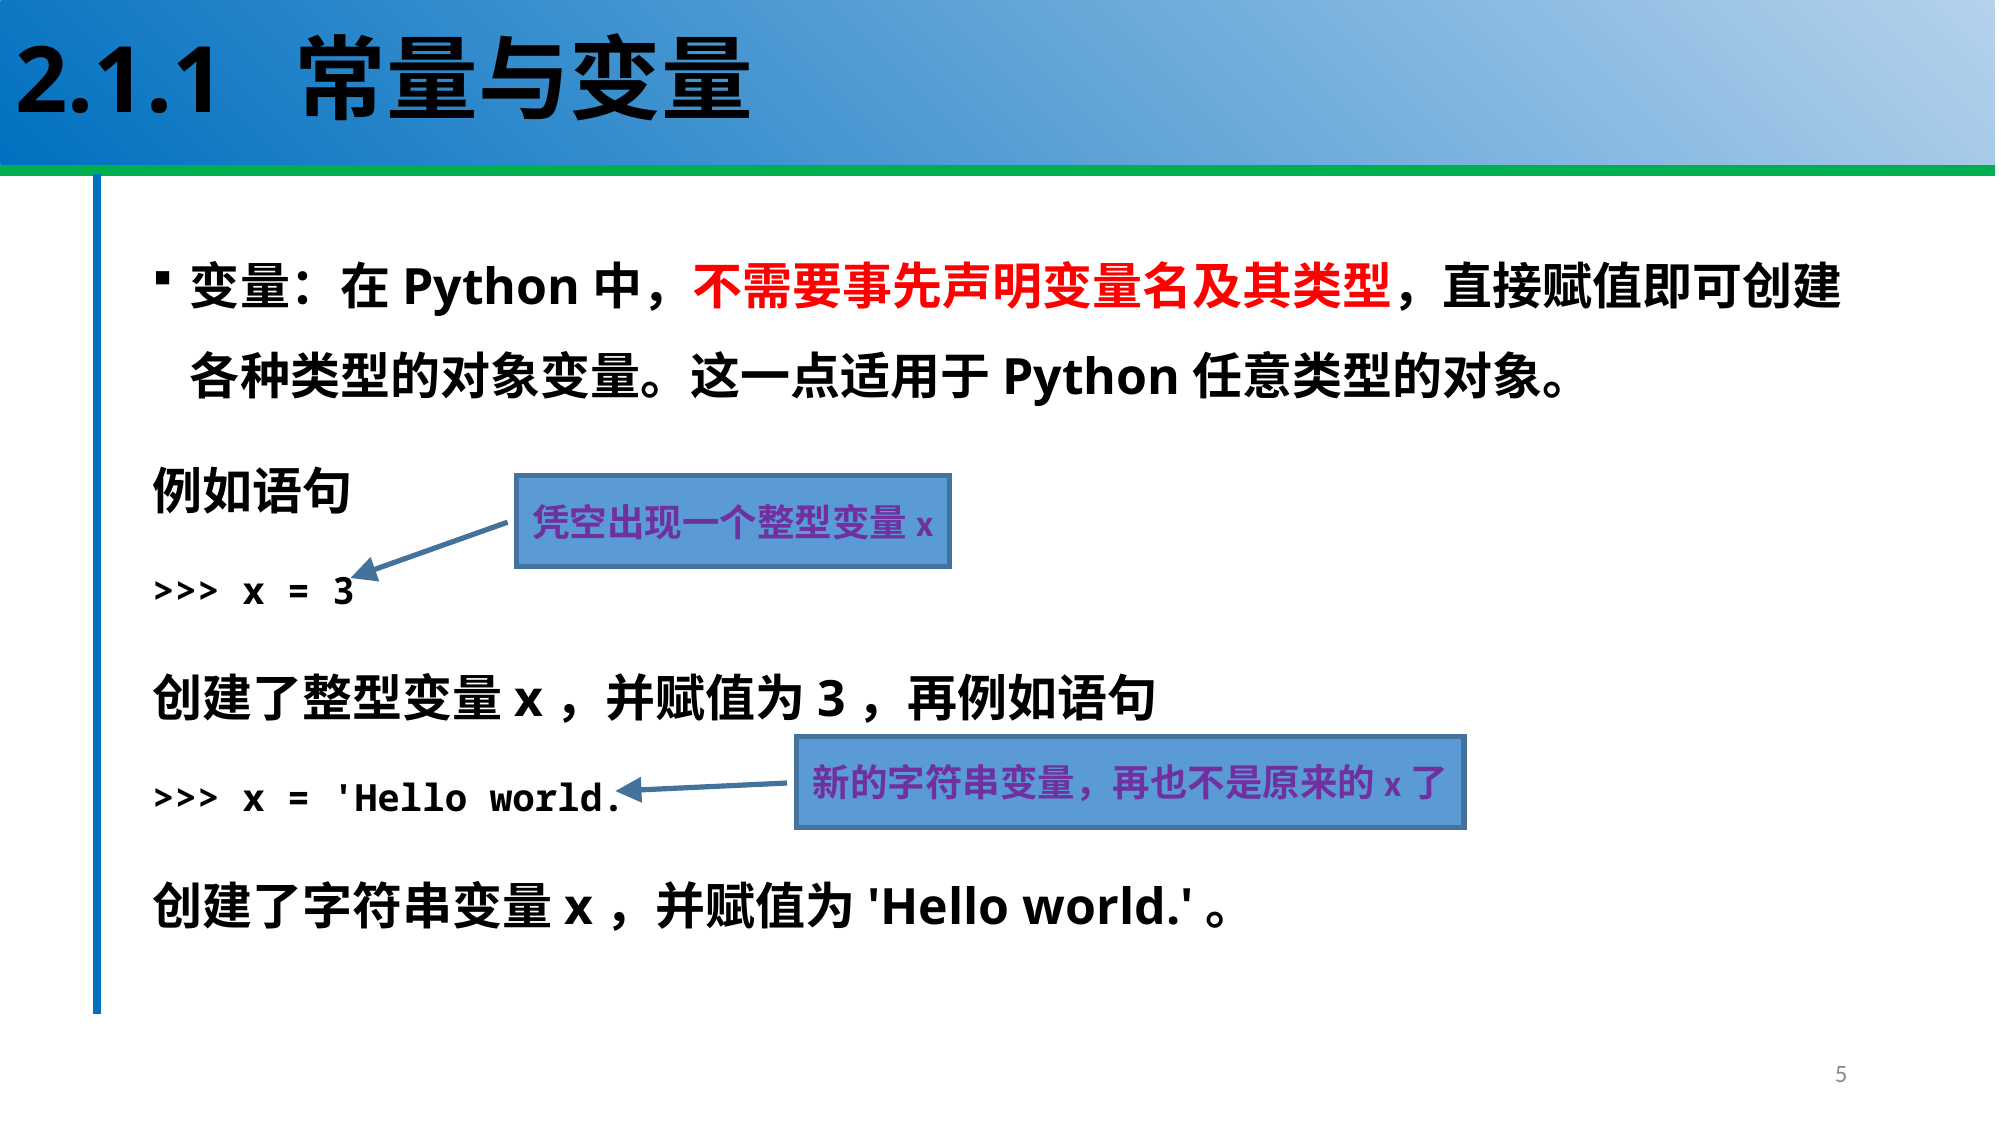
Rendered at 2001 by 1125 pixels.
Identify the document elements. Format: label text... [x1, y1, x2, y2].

title 2.1.1 常量与变量 [0, 0, 1995, 165]
text_box 新的字符串变量，再也不是原来的x了 [615, 779, 788, 801]
text_box 凭空出现一个整型变量x [515, 474, 950, 568]
text_box 凭空出现一个整型变量x [350, 521, 508, 581]
list 变量：在Python中，不需要事先声明变量名及其类型，直接赋值即可创建各种类型的对象变量。这一点适用于Python任意类型的对象。 例如语句 >>> x = 3 创建了整型变量x，并赋值为3，再例如语句 >>> x = 'Hello world.' 创建了字符串变量x，并赋值为'Hello world.'。 [137, 216, 1863, 978]
text_box 新的字符串变量，再也不是原来的x了 [796, 735, 1465, 829]
slide_number 5 [1412, 1042, 1863, 1103]
